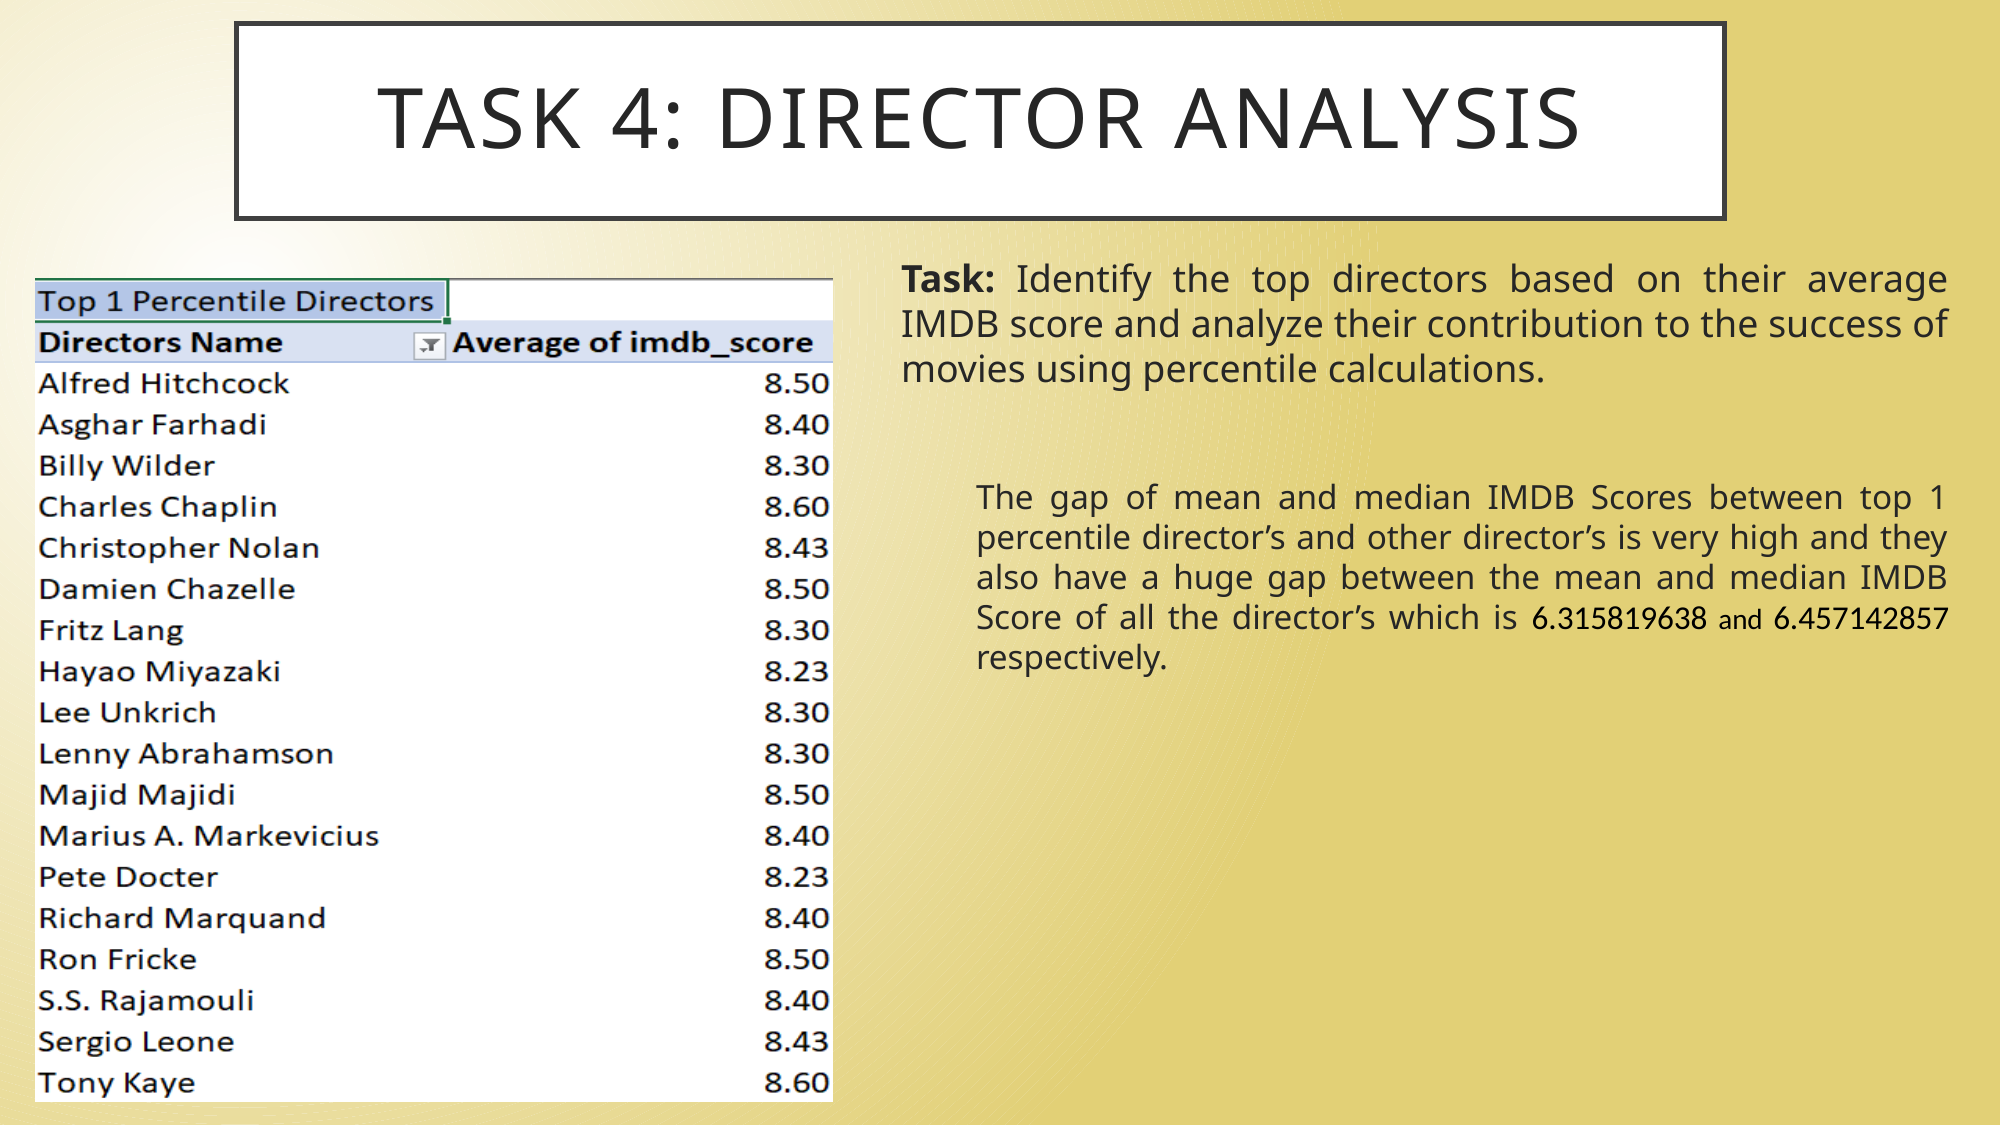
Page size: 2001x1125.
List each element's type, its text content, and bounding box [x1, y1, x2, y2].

title Task 4: Director Analysis [234, 21, 1727, 221]
picture [35, 278, 833, 1102]
list Task: Identify the top directors based on their average IMDB score and analyze their contribution to the success of movies using percentile calculations. The gap of mean and median IMDB Scores between top 1 percentile director’s and other director’s is very high and they also have a huge gap between the mean and median IMDB Score of all the director’s which is 6.315819638 and 6.457142857 respectively. [886, 247, 1965, 686]
